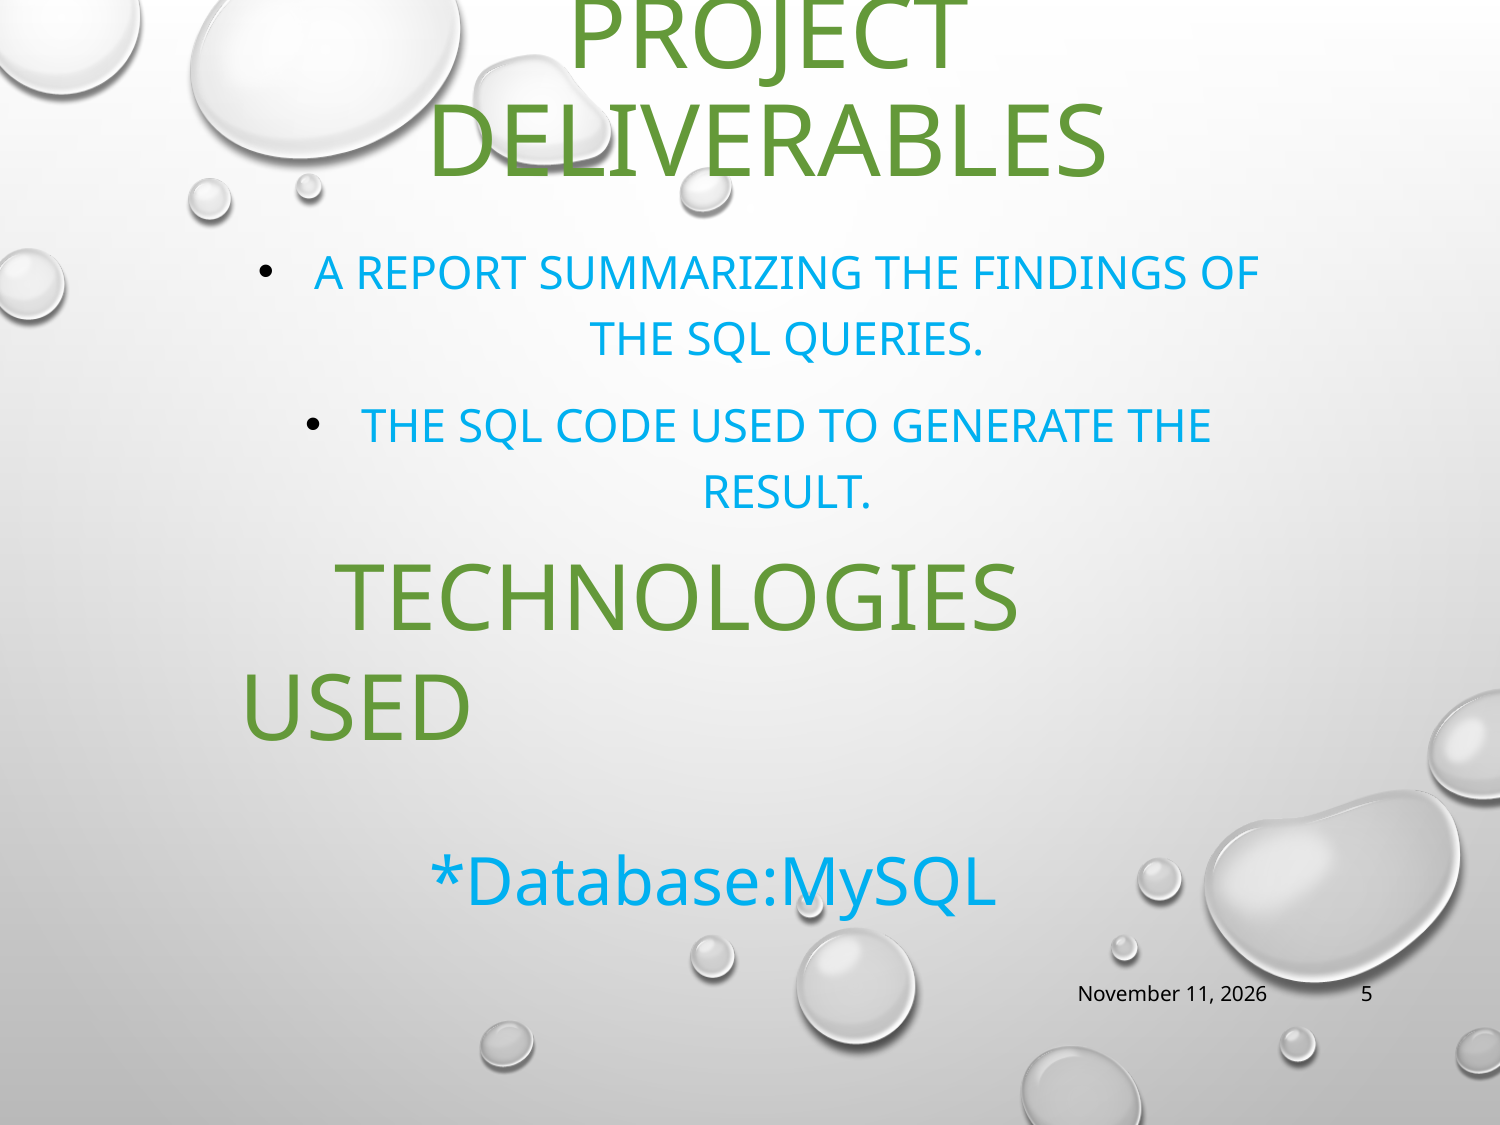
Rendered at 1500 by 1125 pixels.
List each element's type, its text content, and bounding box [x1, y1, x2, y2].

slide_number 5 [1293, 965, 1388, 1025]
footer TECHNOLOGIES USED *Database:MySQL [224, 698, 1188, 759]
subtitle A report summarizing the findings of the Sql queries. The sql code used to generate the result. [224, 224, 1294, 613]
title Project deliverables [233, 0, 1303, 206]
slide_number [944, 965, 1283, 1025]
picture [0, 0, 1500, 1125]
